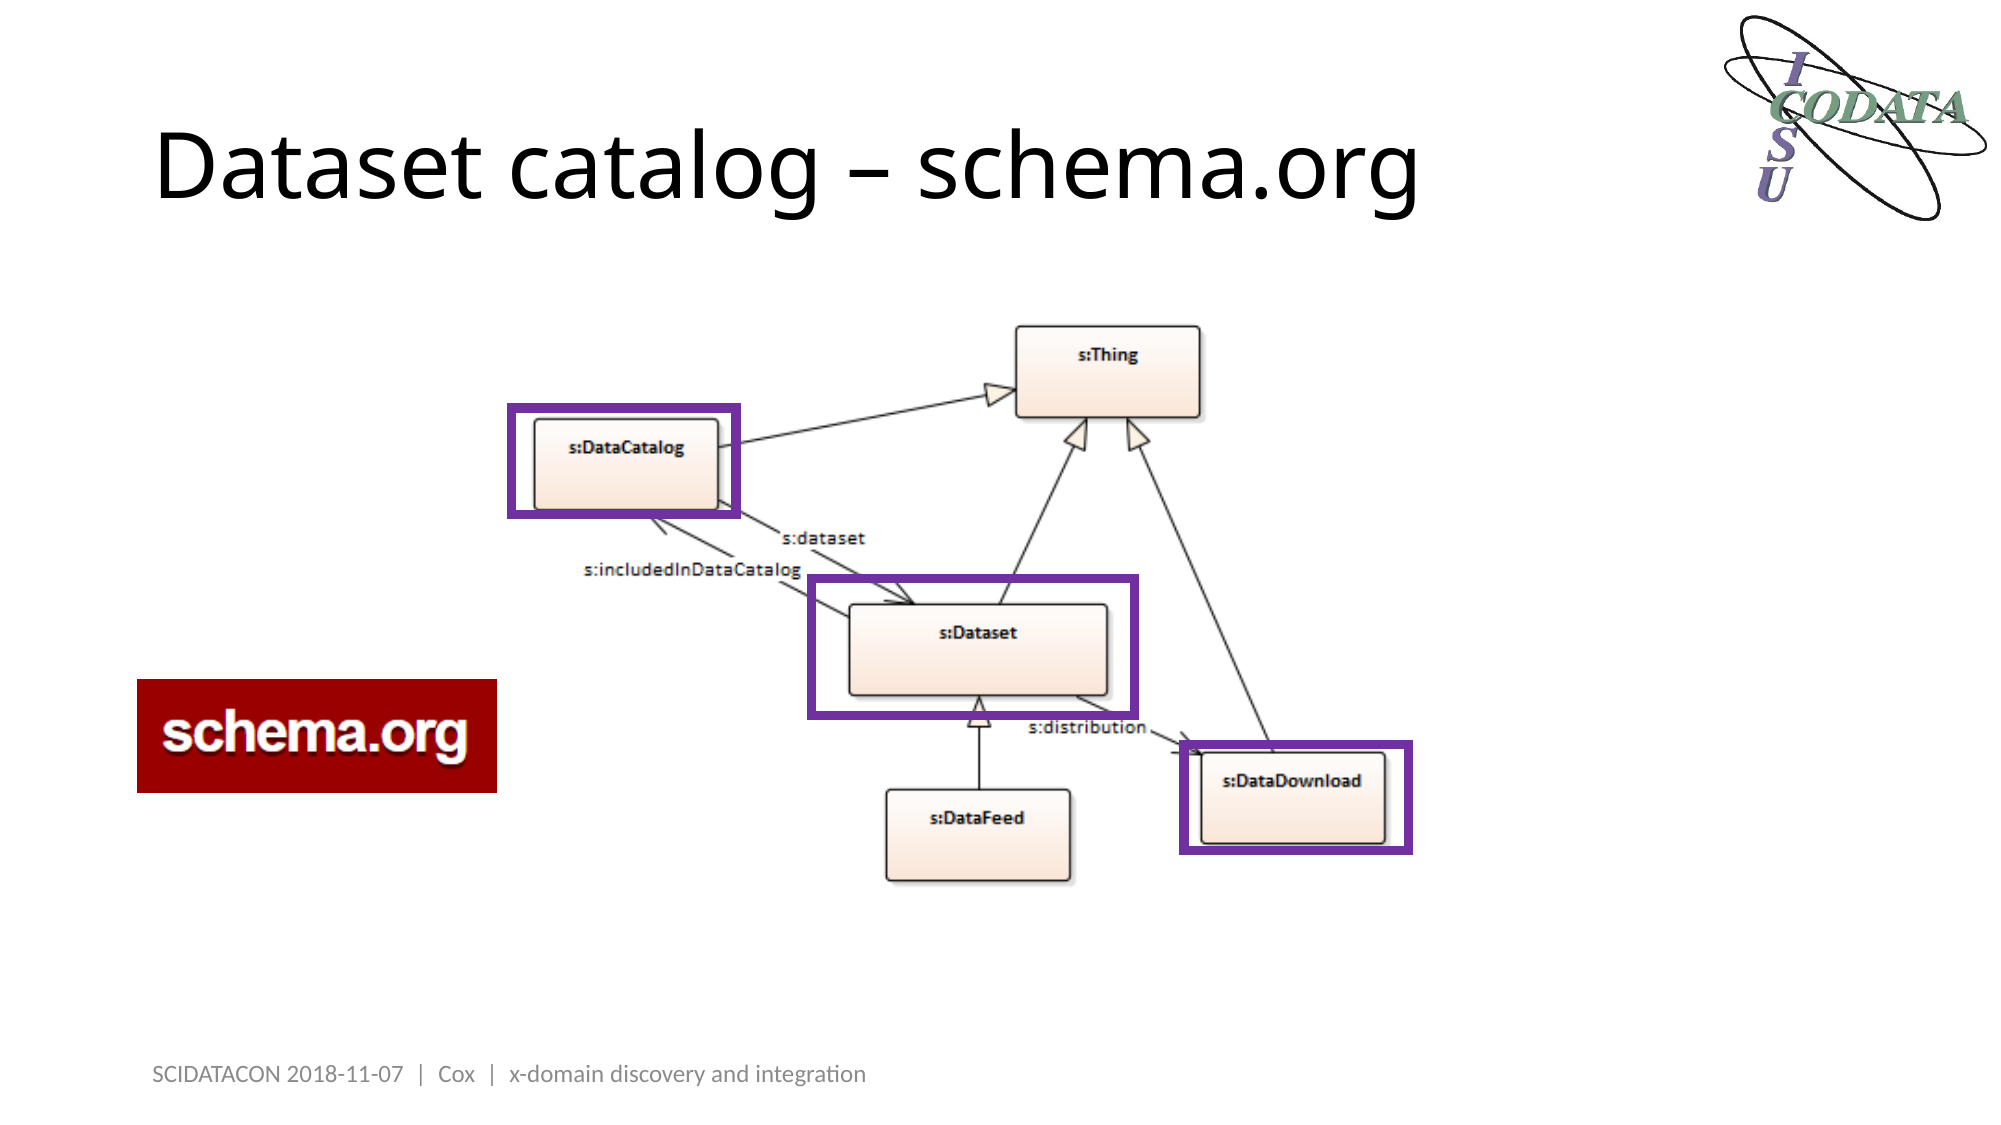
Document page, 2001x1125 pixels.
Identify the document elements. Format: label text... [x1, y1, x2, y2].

picture [137, 679, 497, 793]
text_box [1401, 743, 1409, 852]
text_box [511, 407, 523, 515]
footer SCIDATACON 2018-11-07 | Cox | x-domain discovery and integration [137, 1042, 1338, 1103]
title Dataset catalog – schema.org [137, 59, 1863, 278]
picture [523, 313, 1401, 893]
picture [1721, 14, 1987, 221]
